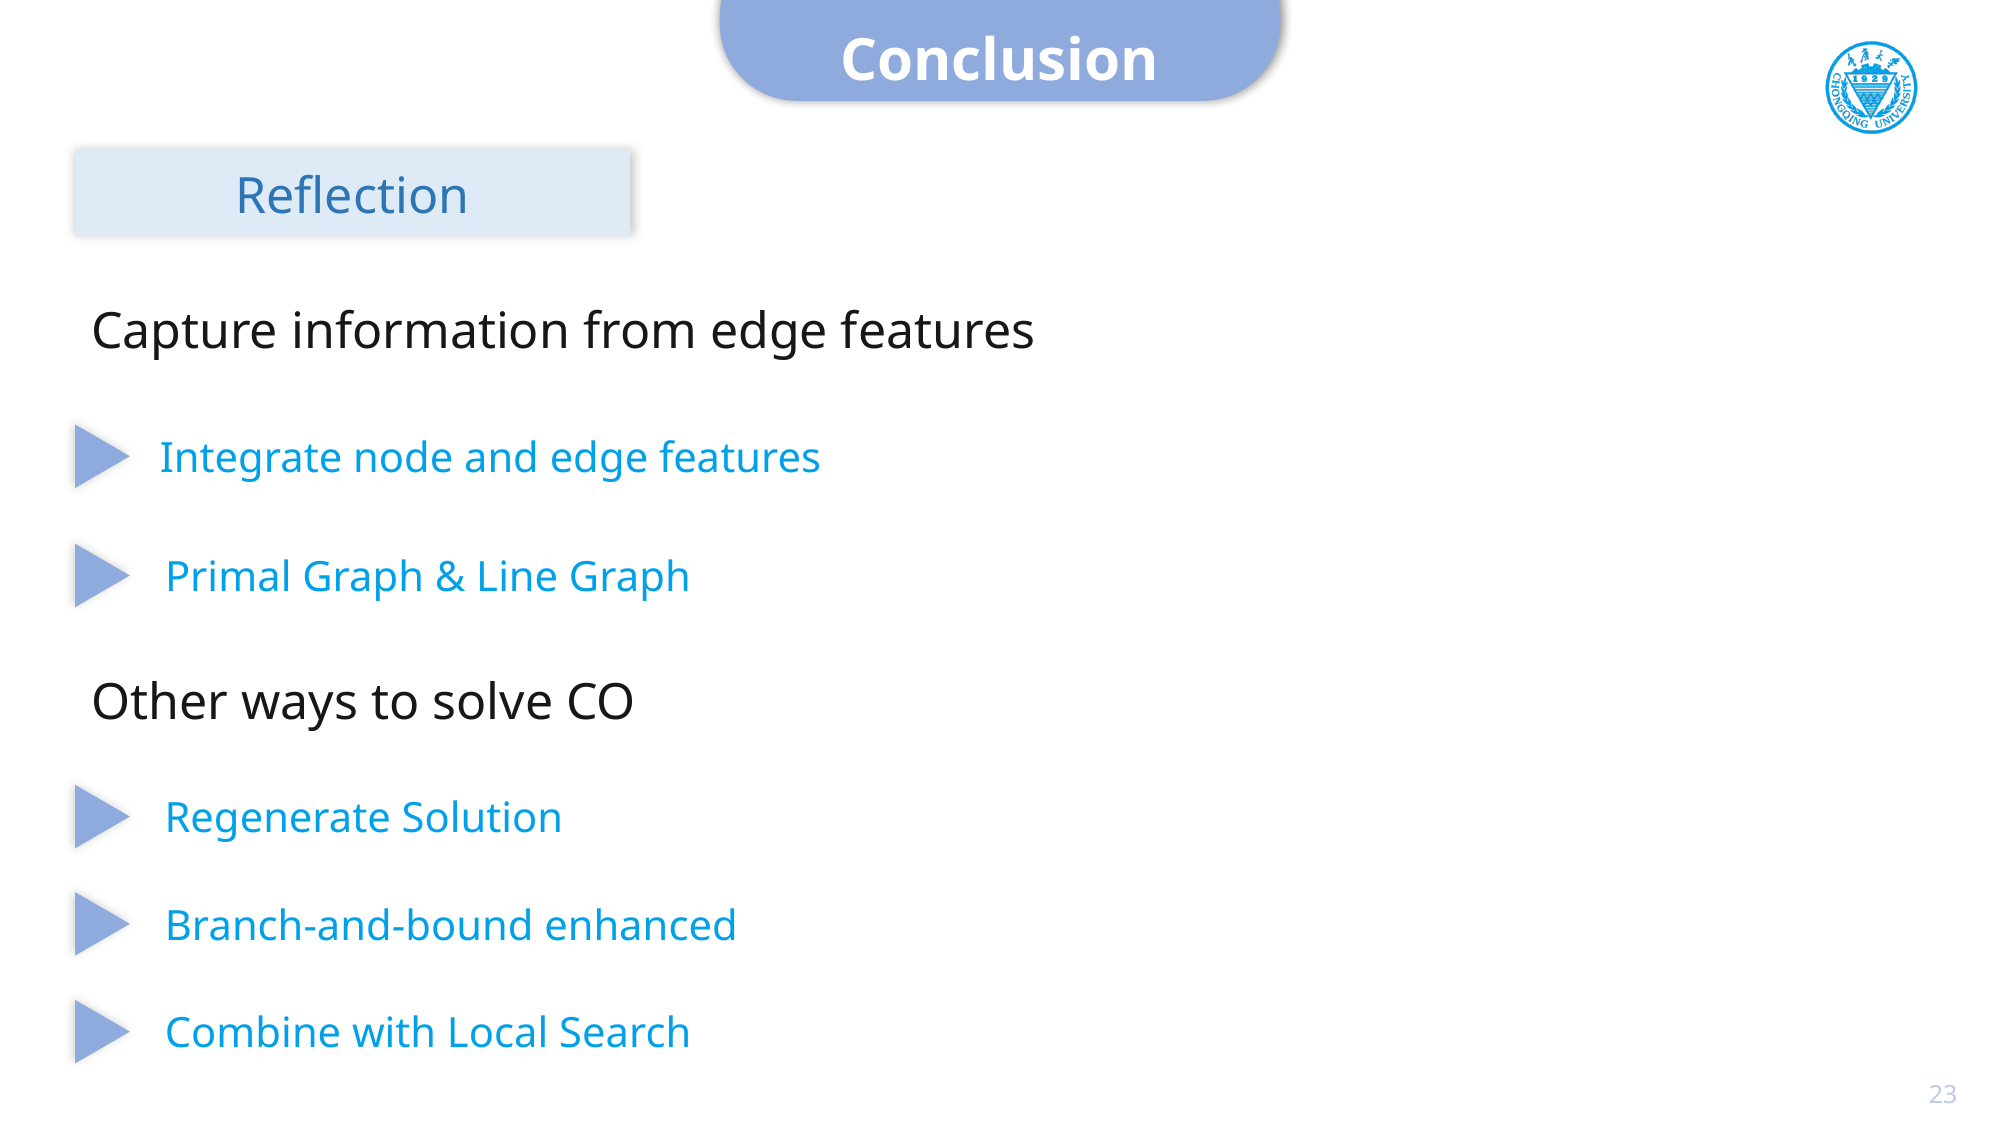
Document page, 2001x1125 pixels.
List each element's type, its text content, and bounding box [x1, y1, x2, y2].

text_box [73, 541, 132, 610]
text_box Combine with Local Search [150, 998, 906, 1064]
text_box [73, 998, 132, 1066]
text_box [73, 782, 132, 851]
text_box Regenerate Solution [149, 783, 579, 849]
slide_number 23 [1522, 1065, 1973, 1125]
text_box Capture information from edge features [76, 291, 1052, 367]
text_box Reflection [74, 149, 631, 237]
text_box Other ways to solve CO [76, 661, 652, 737]
text_box [73, 422, 132, 490]
picture [1823, 39, 1919, 135]
text_box Primal Graph & Line Graph [150, 542, 720, 608]
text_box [719, 0, 1281, 101]
text_box Branch-and-bound enhanced [150, 891, 906, 956]
text_box Integrate node and edge features [144, 423, 836, 489]
text_box [73, 890, 132, 958]
